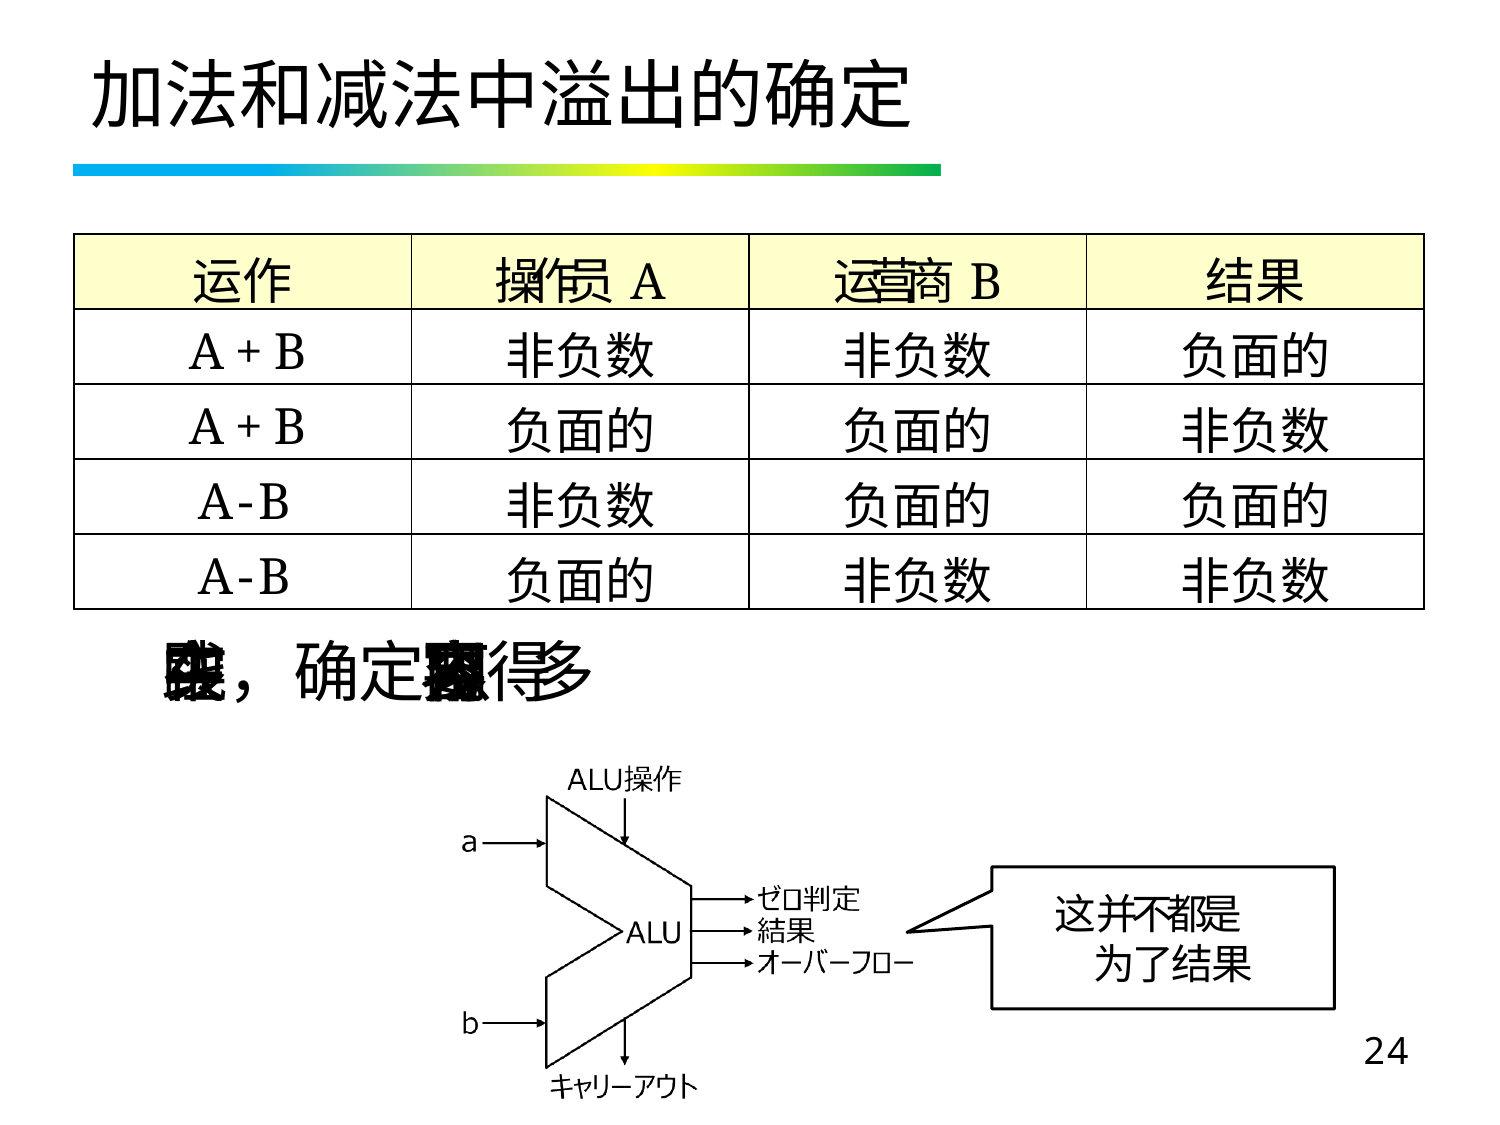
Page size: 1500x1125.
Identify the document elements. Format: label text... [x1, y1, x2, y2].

table_header 运营商B [750, 235, 1086, 308]
table_cell 非负数 [1087, 535, 1423, 608]
table_cell 非负数 [750, 310, 1086, 383]
table_cell 负面的 [750, 385, 1086, 458]
table_cell 负面的 [412, 535, 748, 608]
table_cell 非负数 [412, 460, 748, 533]
title 加法和减法中溢出的确定 [87, 45, 1293, 233]
table_cell A-B [75, 535, 411, 608]
table_cell A+B [75, 310, 411, 383]
text_box 在实践中，确定以下内容要容易得多 [160, 627, 1104, 710]
slide_number 24 [1357, 1022, 1417, 1125]
table_cell 非负数 [412, 310, 748, 383]
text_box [461, 765, 1337, 1099]
table_cell 负面的 [750, 460, 1086, 533]
table_header 运作 [75, 235, 411, 308]
table_cell 负面的 [1087, 310, 1423, 383]
table_cell 非负数 [750, 535, 1086, 608]
table_cell 负面的 [1087, 460, 1423, 533]
table_header 操作员A [412, 235, 748, 308]
table_cell A-B [75, 460, 411, 533]
table_header 结果 [1087, 235, 1423, 308]
table_cell A+B [75, 385, 411, 458]
table_cell 非负数 [1087, 385, 1423, 458]
table_cell 负面的 [412, 385, 748, 458]
